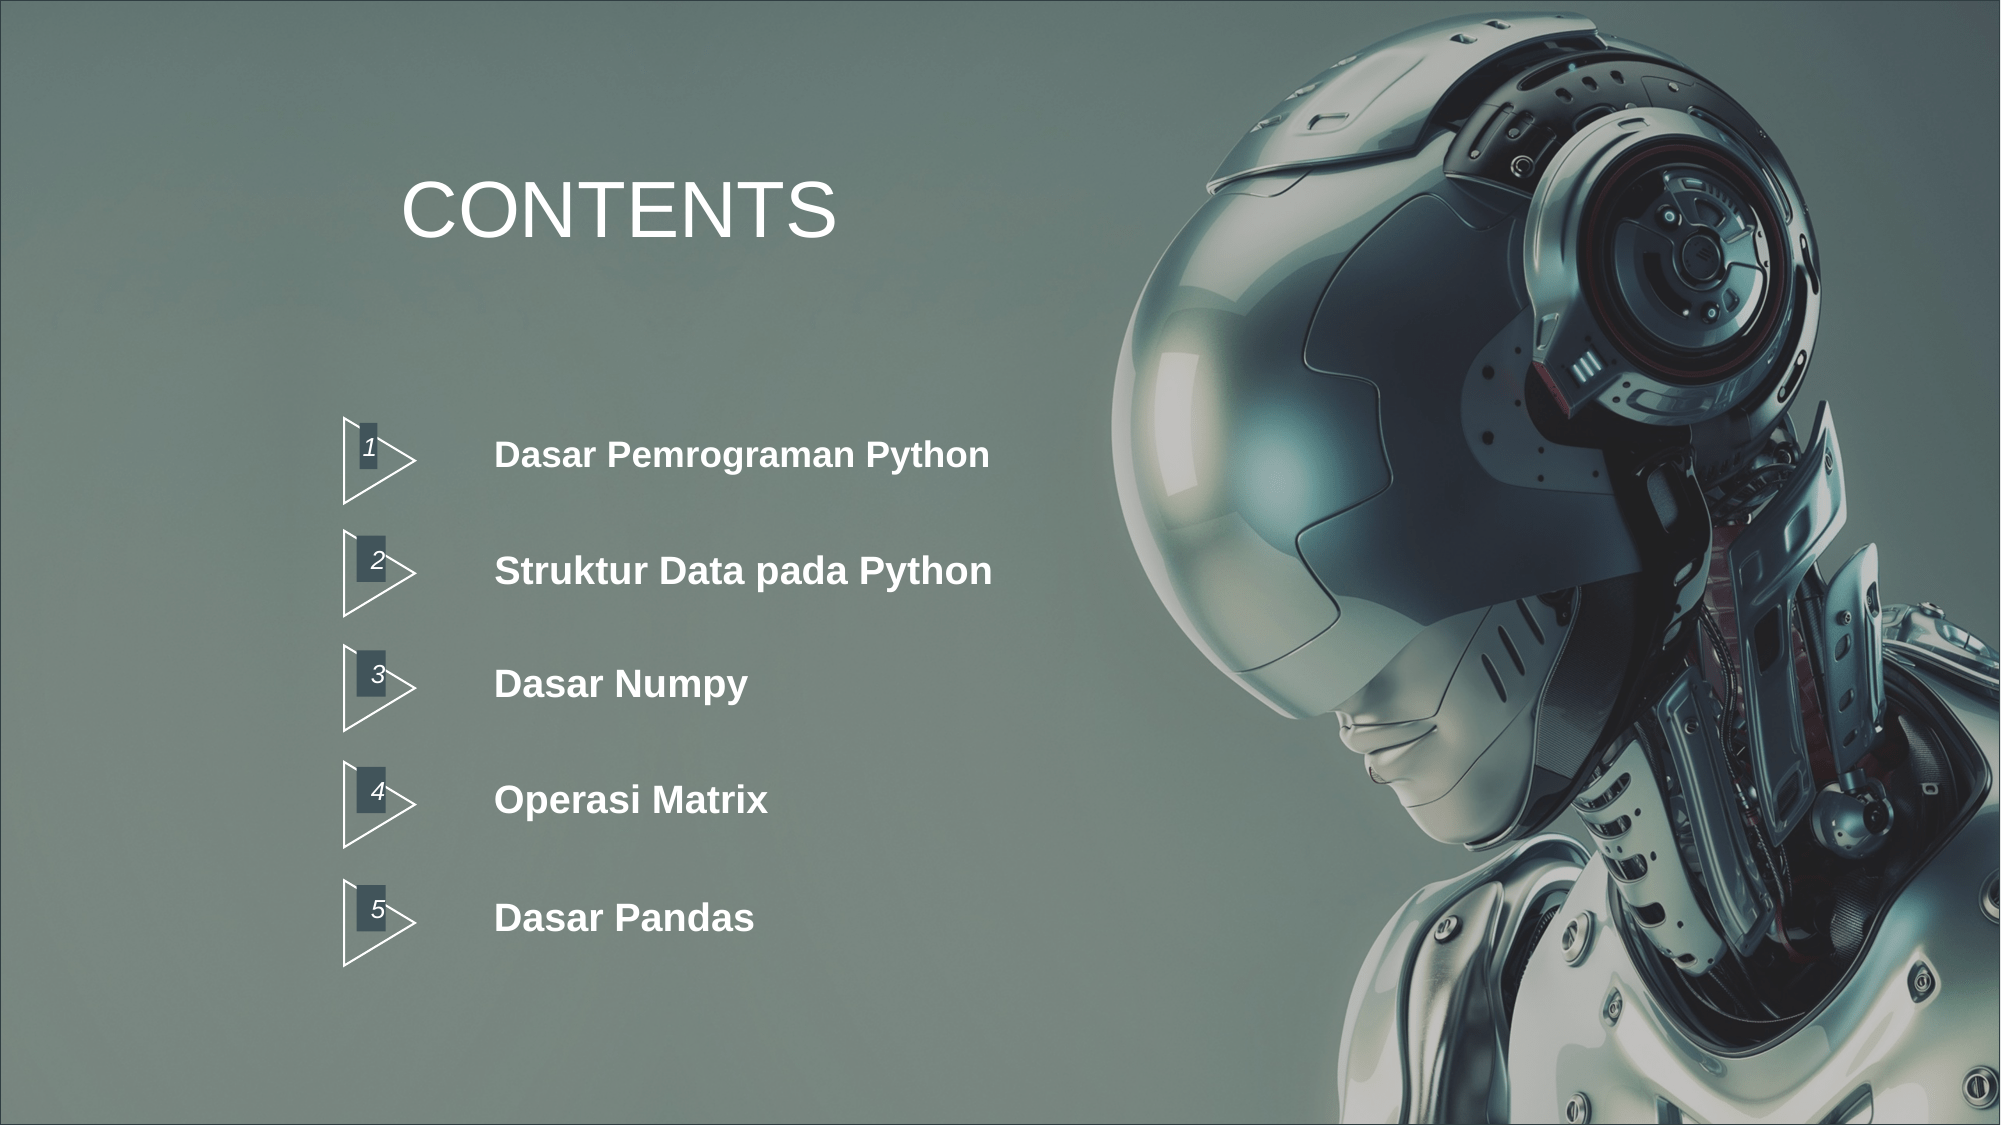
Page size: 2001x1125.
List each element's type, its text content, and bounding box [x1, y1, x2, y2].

text_box Dasar Pemrograman Python [479, 422, 1092, 504]
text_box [344, 530, 415, 616]
text_box Struktur Data pada Python [479, 537, 1127, 619]
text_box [344, 880, 415, 966]
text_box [344, 418, 415, 504]
text_box Operasi Matrix [479, 766, 1127, 848]
text_box Dasar Numpy [479, 650, 1127, 732]
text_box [344, 645, 415, 731]
text_box Dasar Pandas [479, 884, 1127, 966]
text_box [344, 761, 415, 848]
text_box CONTENTS [385, 121, 855, 290]
